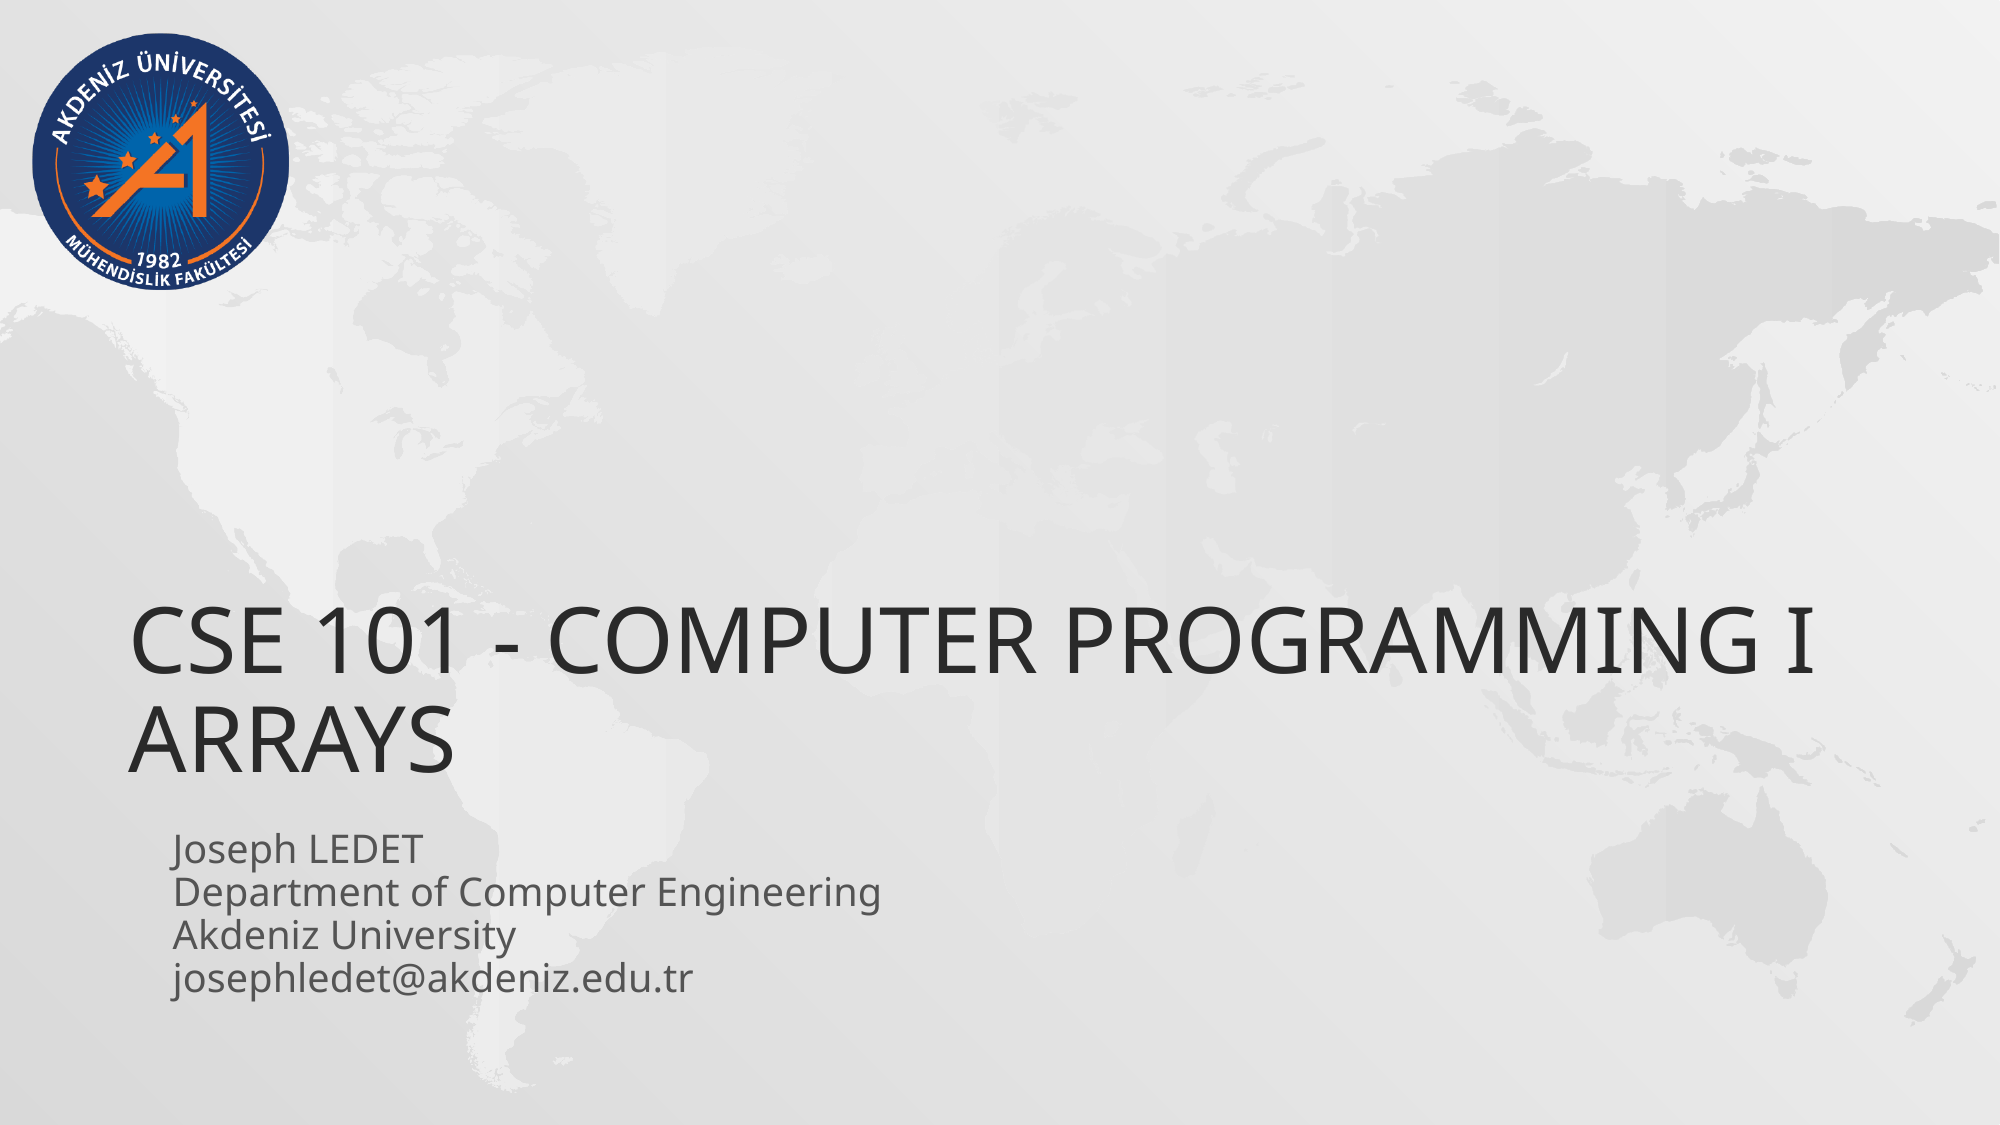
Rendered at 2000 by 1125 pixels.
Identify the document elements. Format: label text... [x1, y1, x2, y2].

subtitle Joseph LEDET Department of Computer Engineering Akdeniz University josephledet@akdeniz.edu.tr [157, 822, 1446, 1010]
picture [31, 30, 291, 291]
title CSE 101 - COMPUTER PROGRAMMING I Arrays [113, 299, 1945, 800]
